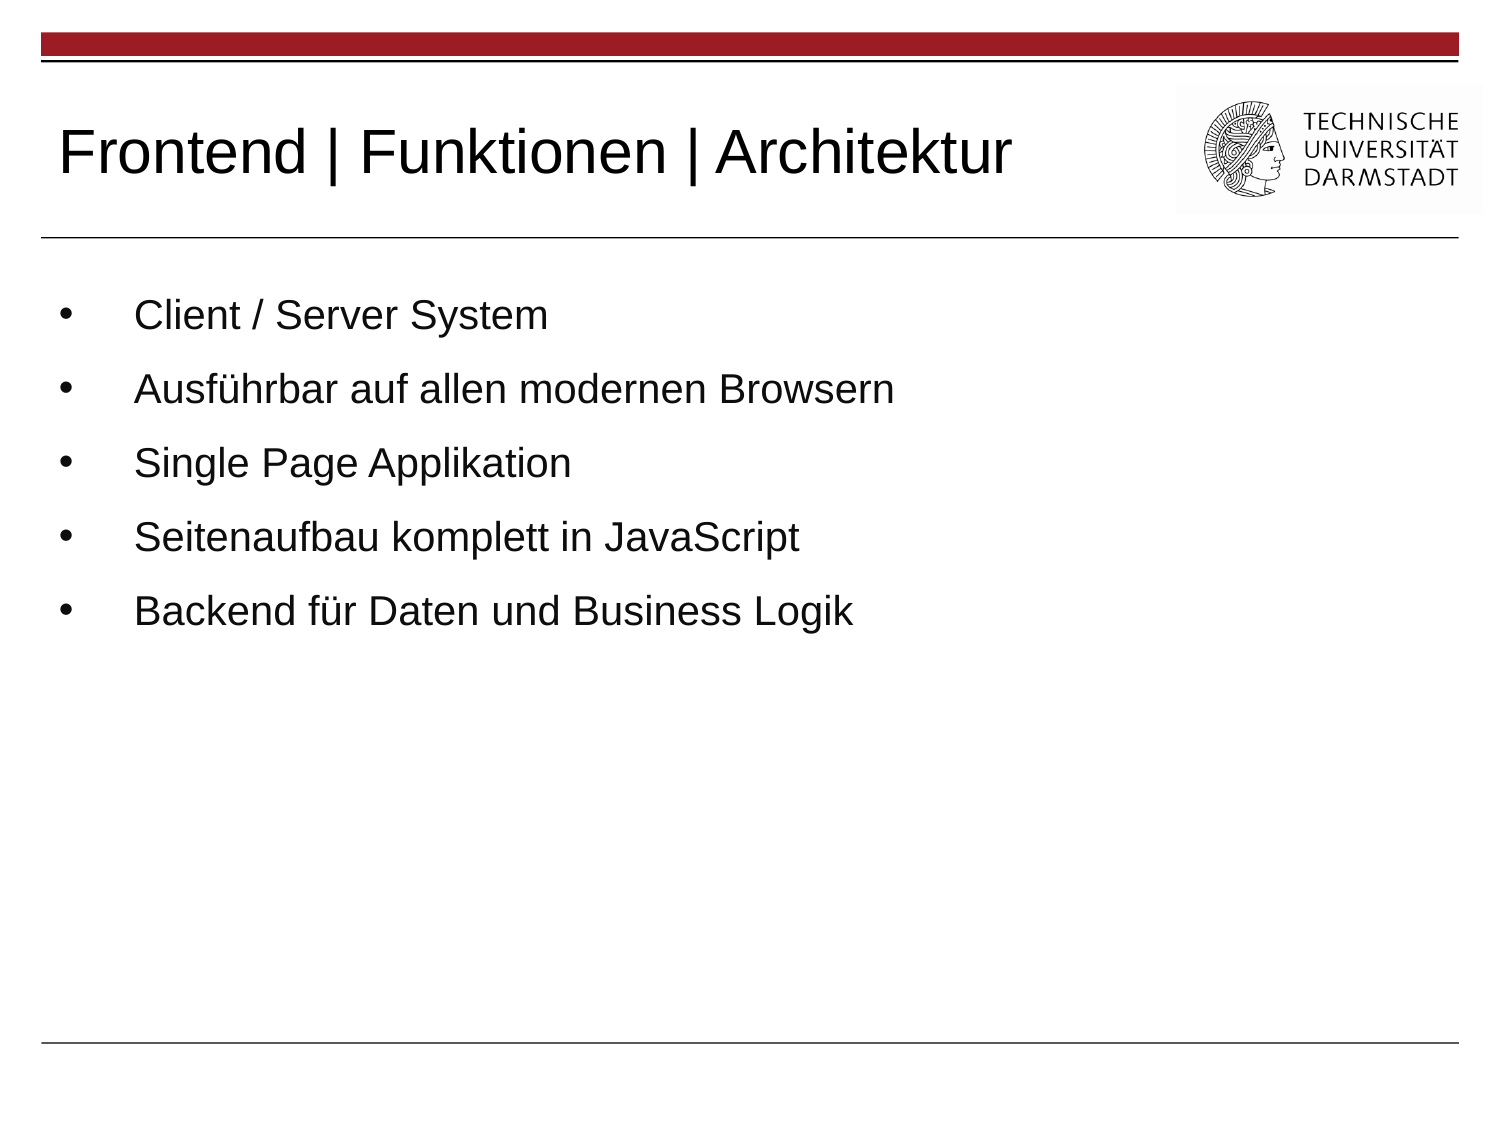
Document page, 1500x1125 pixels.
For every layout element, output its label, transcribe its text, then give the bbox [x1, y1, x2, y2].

title Frontend | Funktionen | Architektur [58, 79, 1152, 218]
picture [1175, 84, 1483, 214]
list Client / Server System Ausführbar auf allen modernen Browsern Single Page Applikation Seitenaufbau komplett in JavaScript Backend für Daten und Business Logik [58, 265, 1179, 1001]
